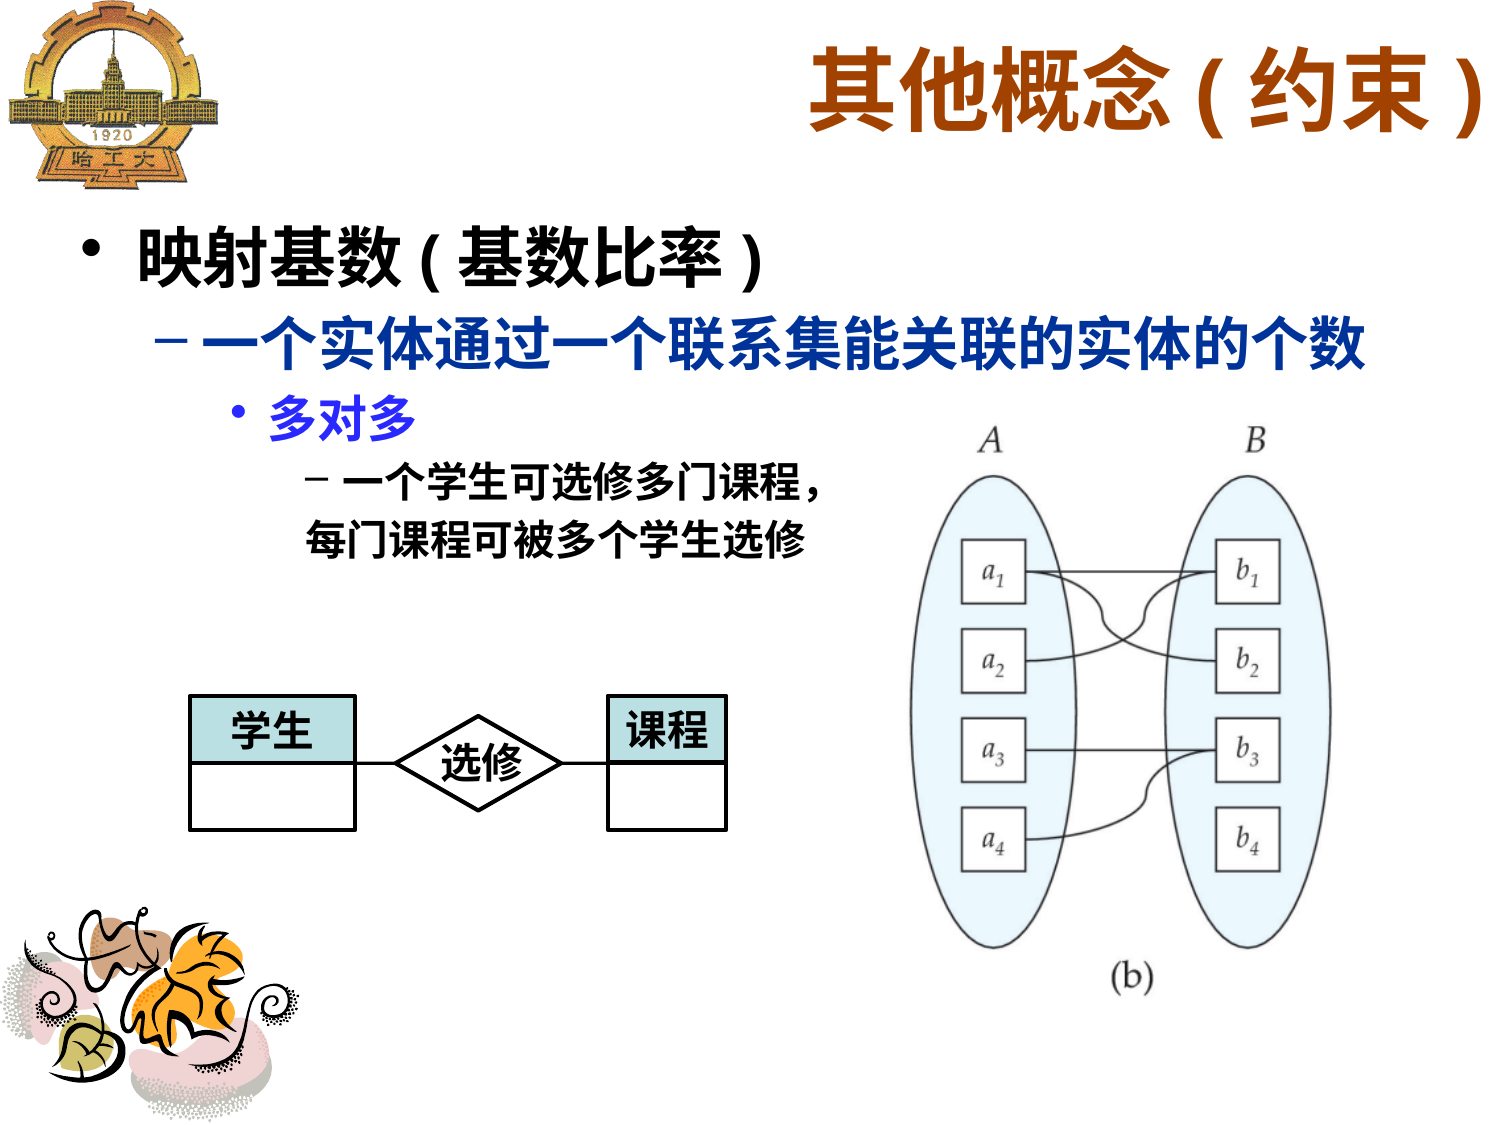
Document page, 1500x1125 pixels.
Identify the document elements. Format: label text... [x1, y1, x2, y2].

title 其他概念(约束) [218, 0, 1500, 176]
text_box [189, 695, 356, 831]
picture [0, 0, 219, 196]
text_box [607, 695, 727, 830]
list 映射基数(基数比率) 一个实体通过一个联系集能关联的实体的个数 多对多 一个学生可选修多门课程， 每门课程可被多个学生选修 [64, 207, 1416, 951]
picture [897, 400, 1344, 1011]
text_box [395, 715, 562, 811]
